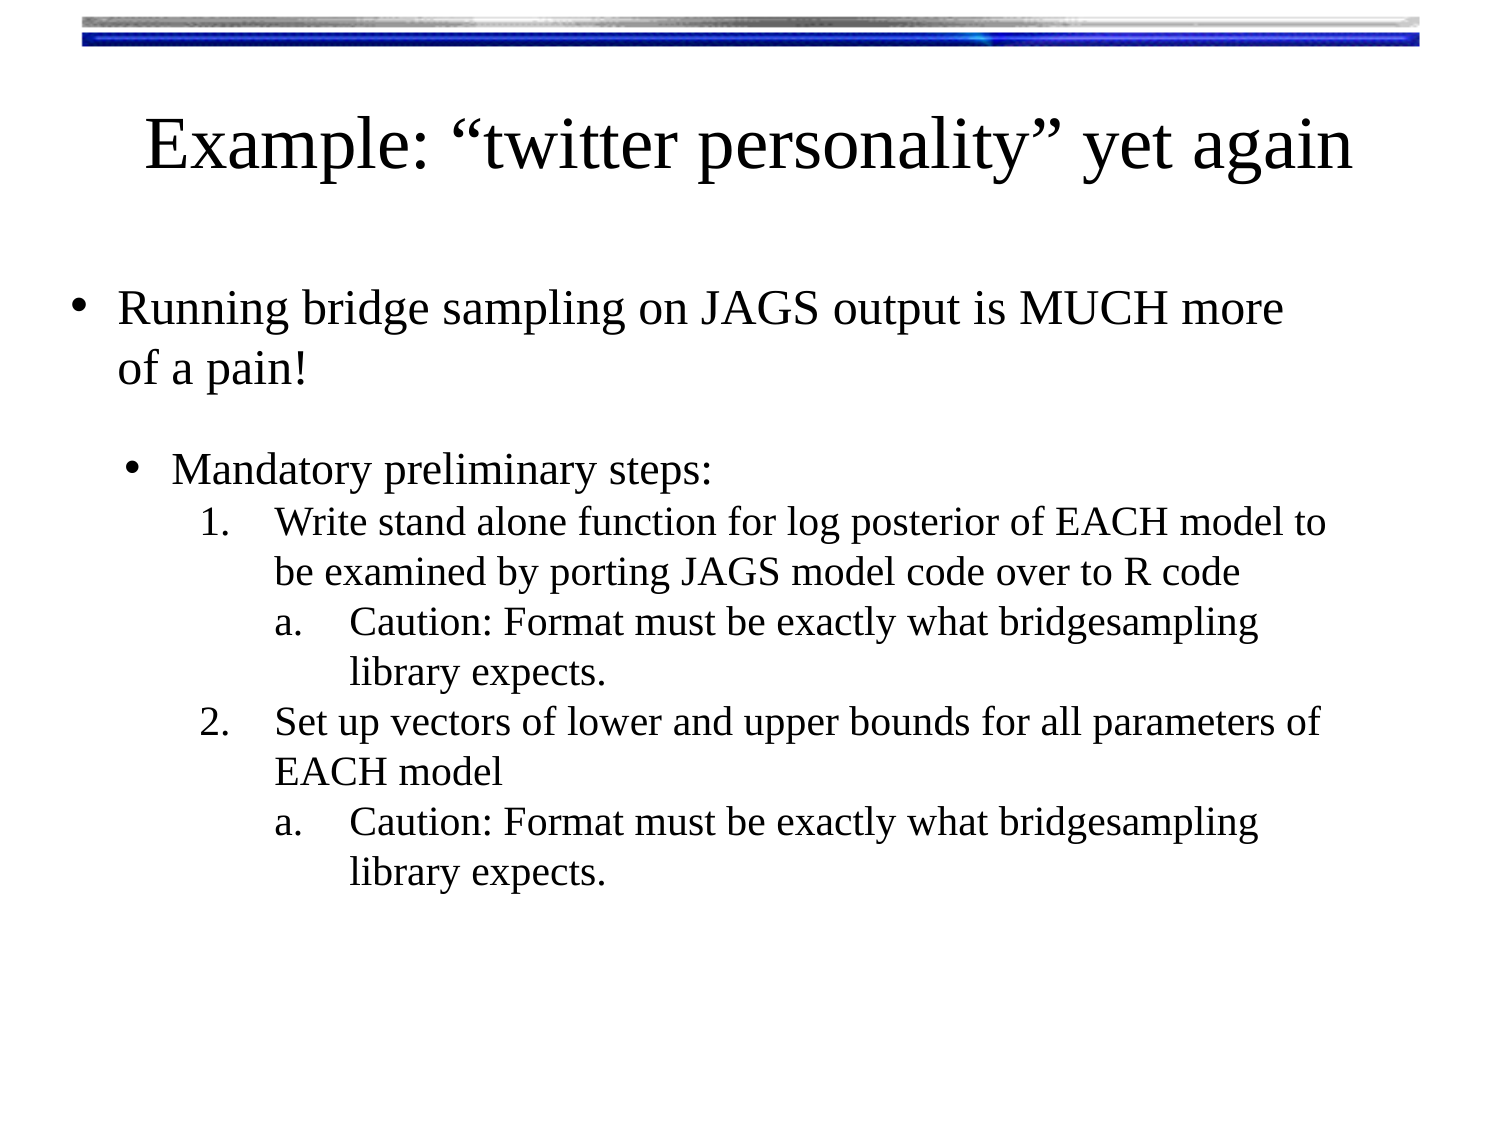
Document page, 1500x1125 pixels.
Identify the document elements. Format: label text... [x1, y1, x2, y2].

title Example: “twitter personality” yet again [75, 56, 1425, 233]
text_box Running bridge sampling on JAGS output is MUCH more of a pain! [55, 266, 1304, 402]
picture [79, 12, 1426, 52]
text_box Mandatory preliminary steps: Write stand alone function for log posterior of EACH model to be examined by porting JAGS model code over to R code Caution: Format must be exactly what bridgesampling library expects. Set up vectors of lower and upper bounds for all parameters of EACH model Caution: Format must be exactly what bridgesampling library expects. [109, 431, 1358, 902]
